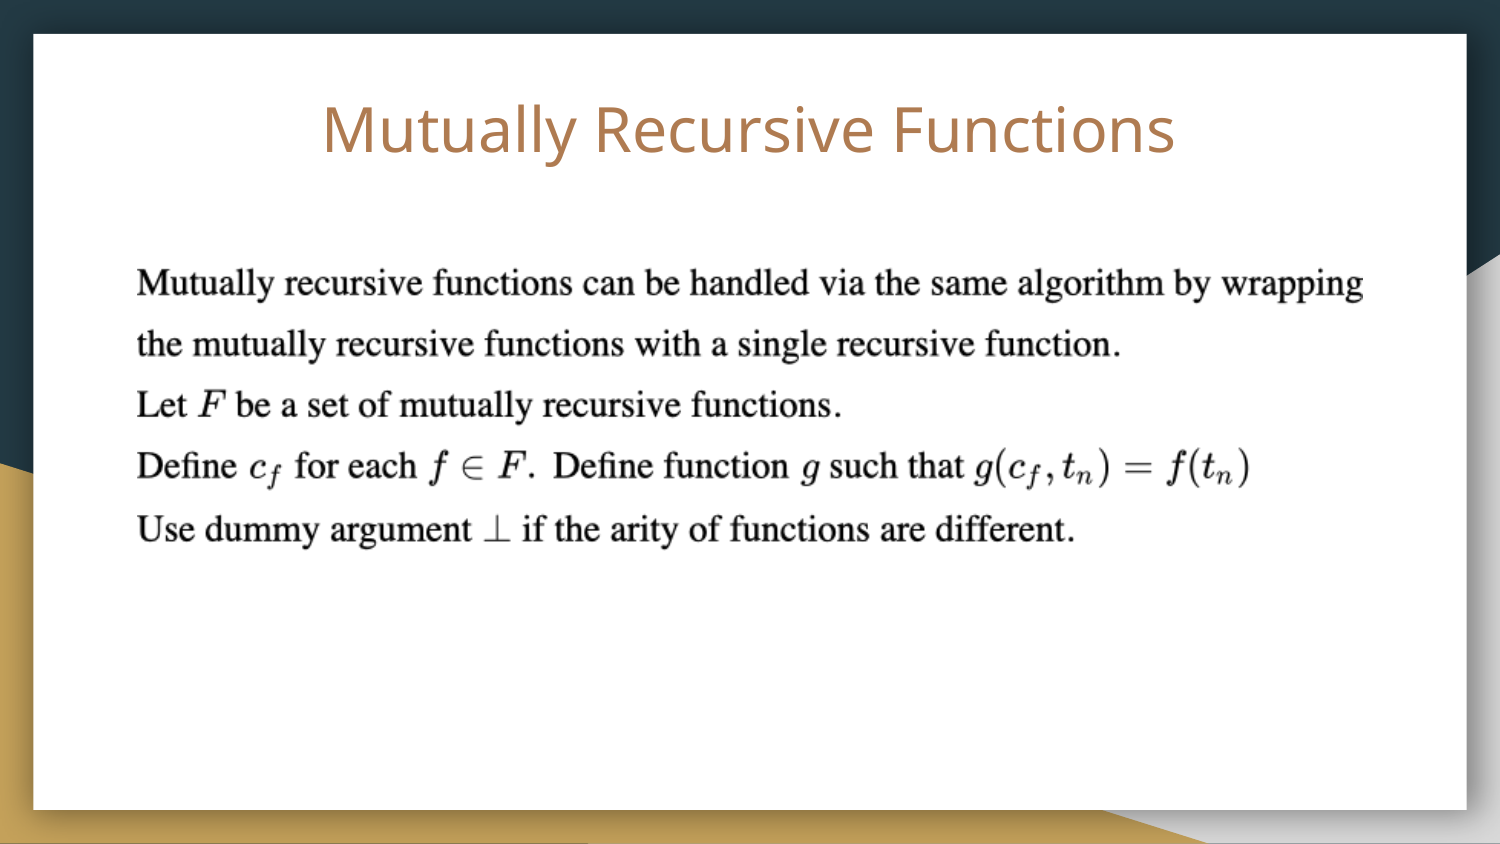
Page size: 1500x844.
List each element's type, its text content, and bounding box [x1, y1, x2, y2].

title Mutually Recursive Functions [134, 75, 1366, 232]
picture [136, 257, 1363, 554]
